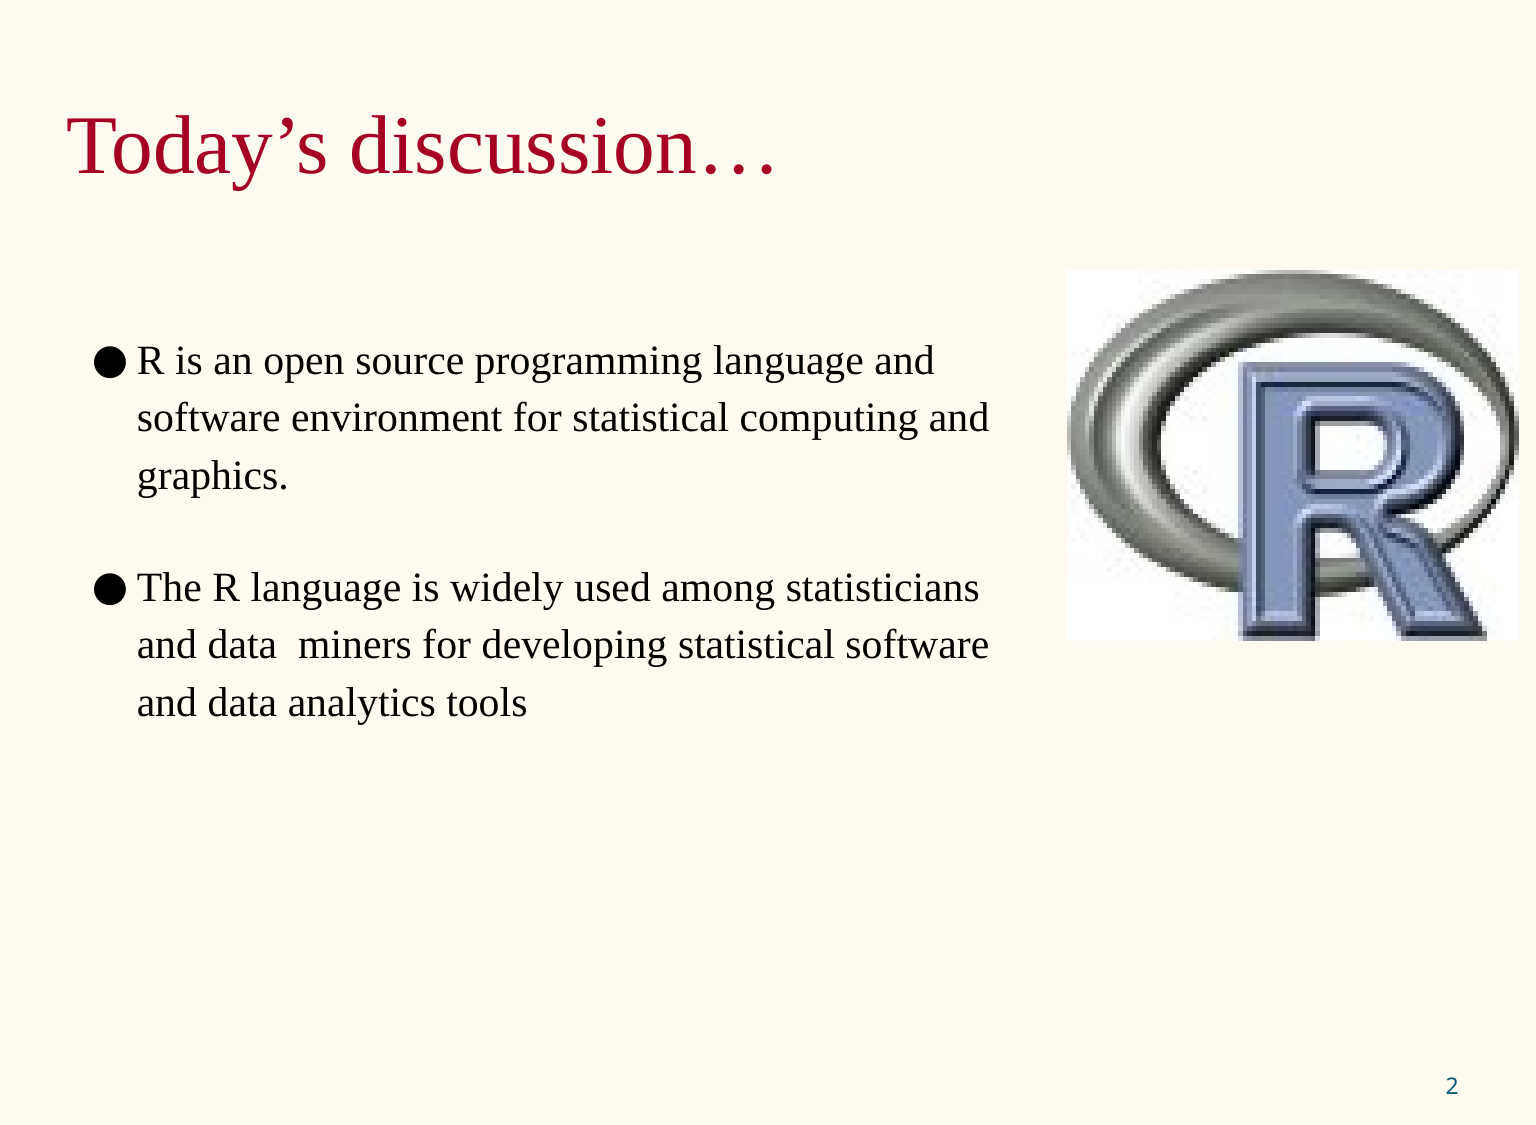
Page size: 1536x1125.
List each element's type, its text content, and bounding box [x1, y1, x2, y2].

slide_number ‹#› [1330, 1042, 1459, 1103]
title Today’s discussion… [66, 42, 1449, 231]
picture [1067, 270, 1519, 641]
list R is an open source programming language and software environment for statistical computing and graphics. The R language is widely used among statisticians and data miners for developing statistical software and data analytics tools [76, 317, 1037, 1038]
